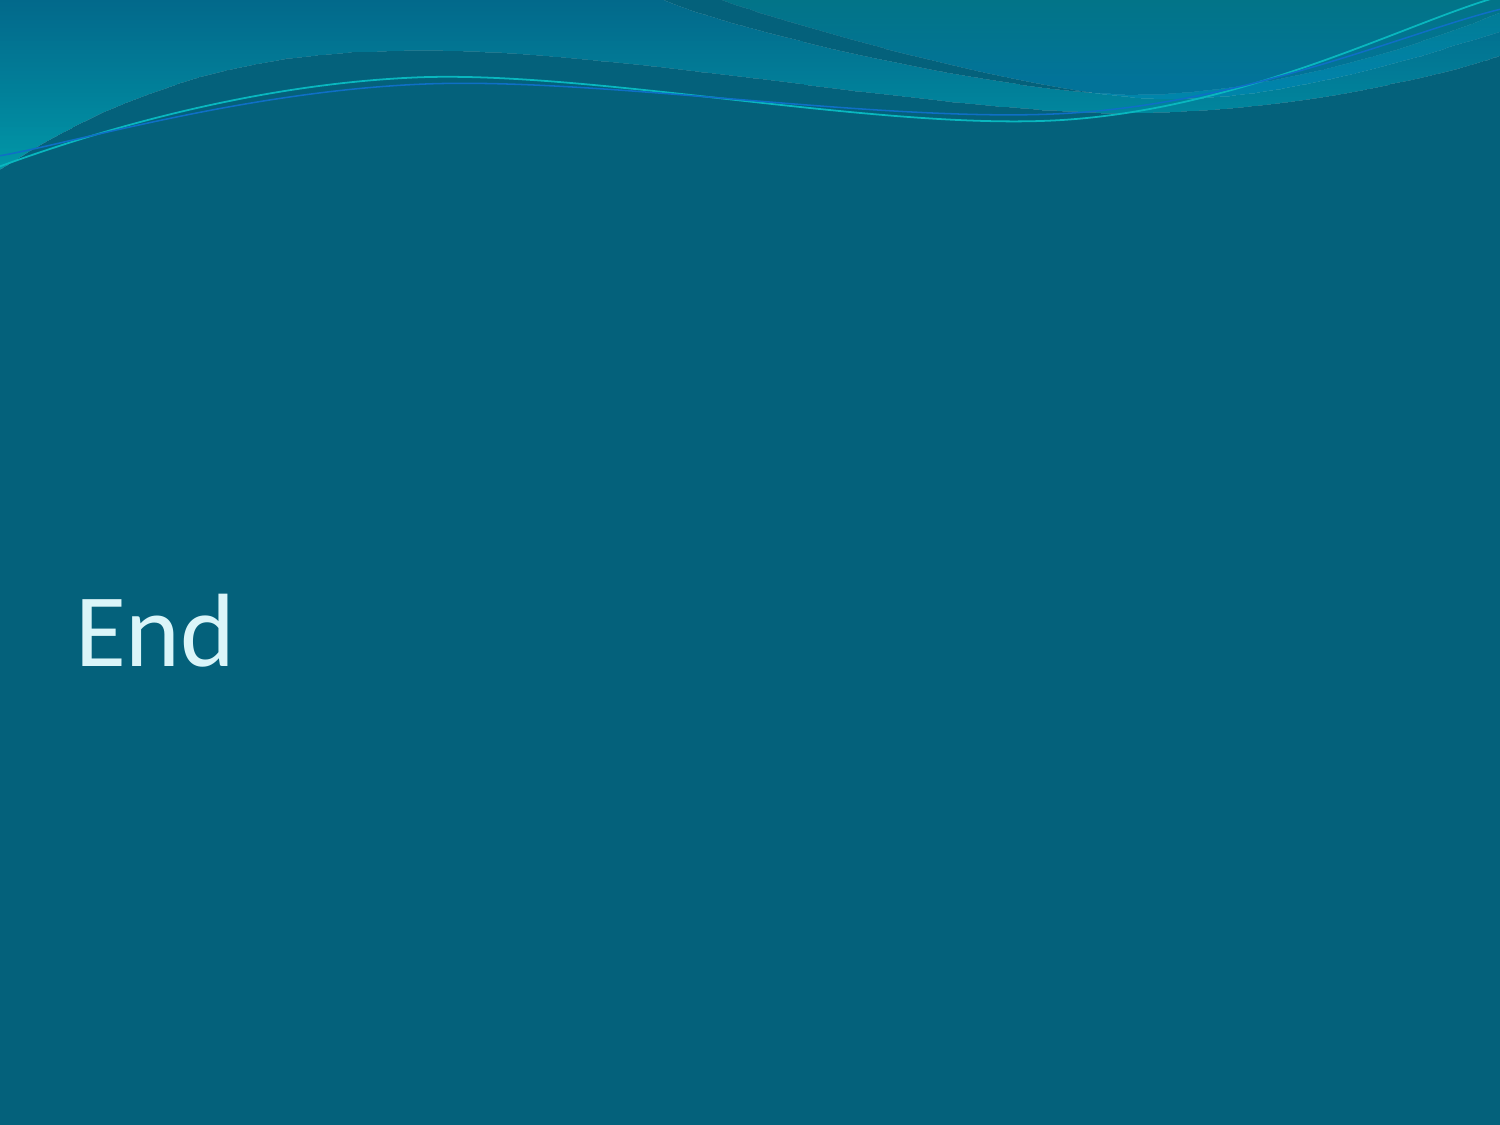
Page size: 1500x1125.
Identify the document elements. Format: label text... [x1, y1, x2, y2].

title End [75, 500, 1425, 688]
